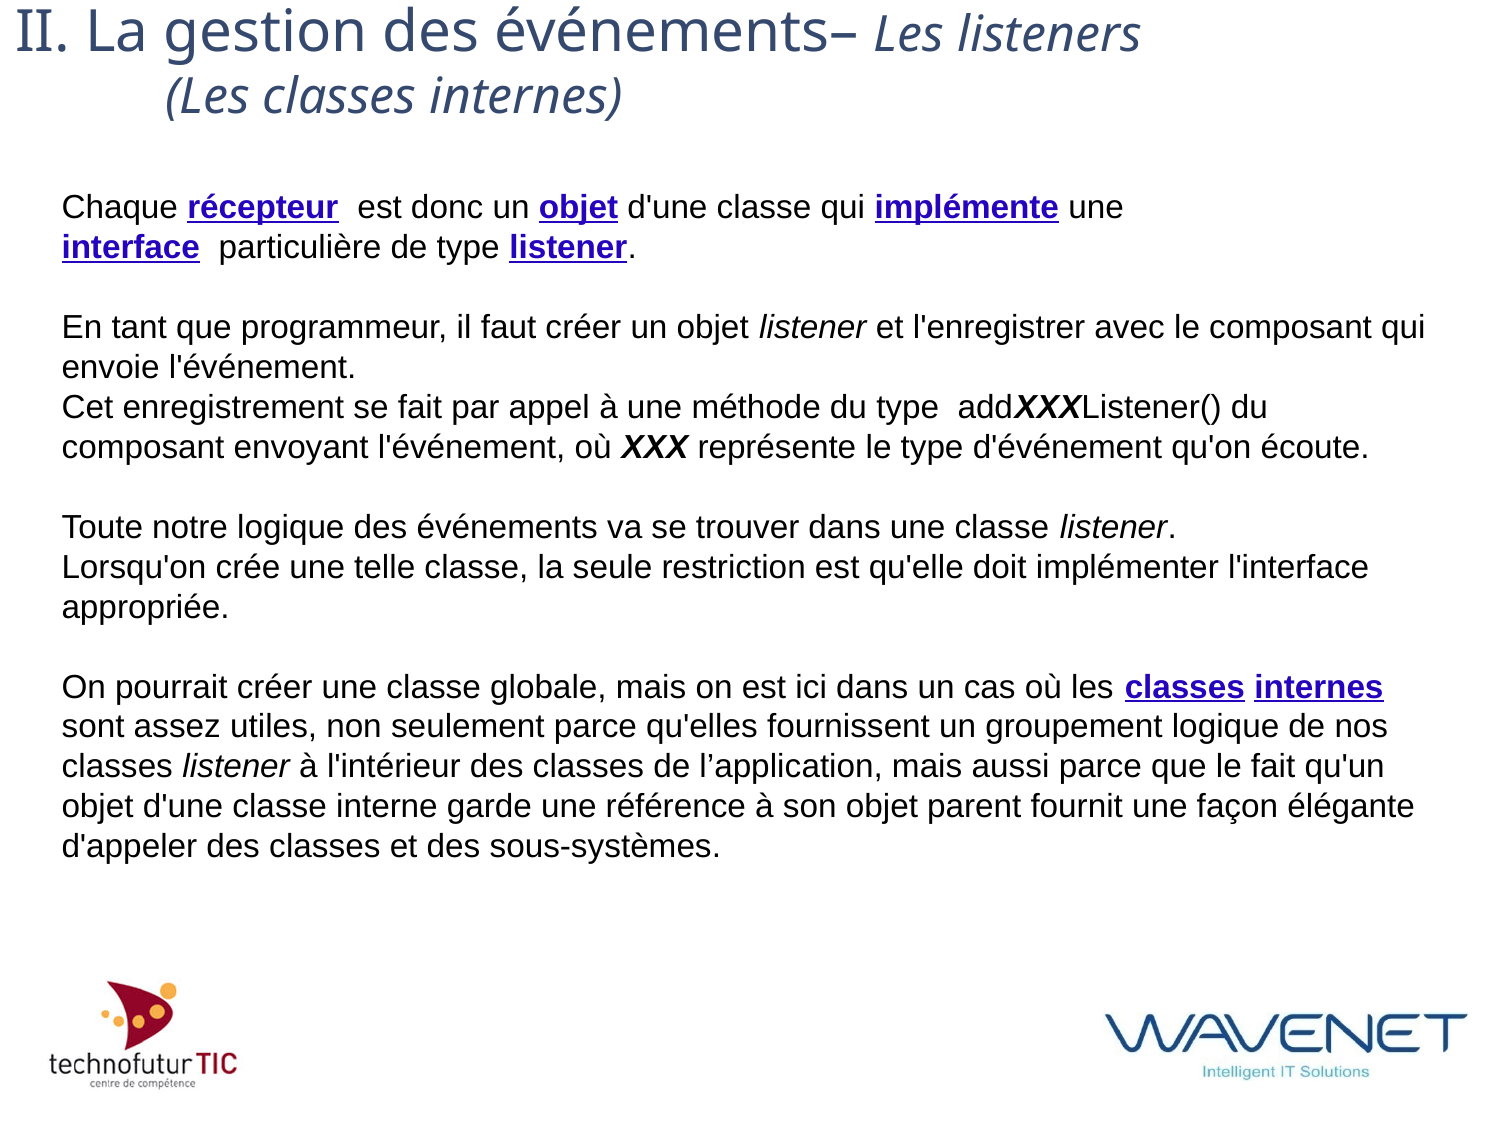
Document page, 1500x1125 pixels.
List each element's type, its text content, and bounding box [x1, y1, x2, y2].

title II. La gestion des événements– Les listeners (Les classes internes) [0, 0, 1500, 118]
picture [41, 970, 245, 1094]
text_box Chaque récepteur est donc un objet d'une classe qui implémente une interface particulière de type listener. En tant que programmeur, il faut créer un objet listener et l'enregistrer avec le composant qui envoie l'événement. Cet enregistrement se fait par appel à une méthode du type addXXXListener() du composant envoyant l'événement, où XXX représente le type d'événement qu'on écoute. Toute notre logique des événements va se trouver dans une classe listener. Lorsqu'on crée une telle classe, la seule restriction est qu'elle doit implémenter l'interface appropriée. On pourrait créer une classe globale, mais on est ici dans un cas où les classes internes sont assez utiles, non seulement parce qu'elles fournissent un groupement logique de nos classes listener à l'intérieur des classes de l’application, mais aussi parce que le fait qu'un objet d'une classe interne garde une référence à son objet parent fournit une façon élégante d'appeler des classes et des sous-systèmes. [46, 178, 1454, 872]
picture [1103, 1012, 1469, 1081]
